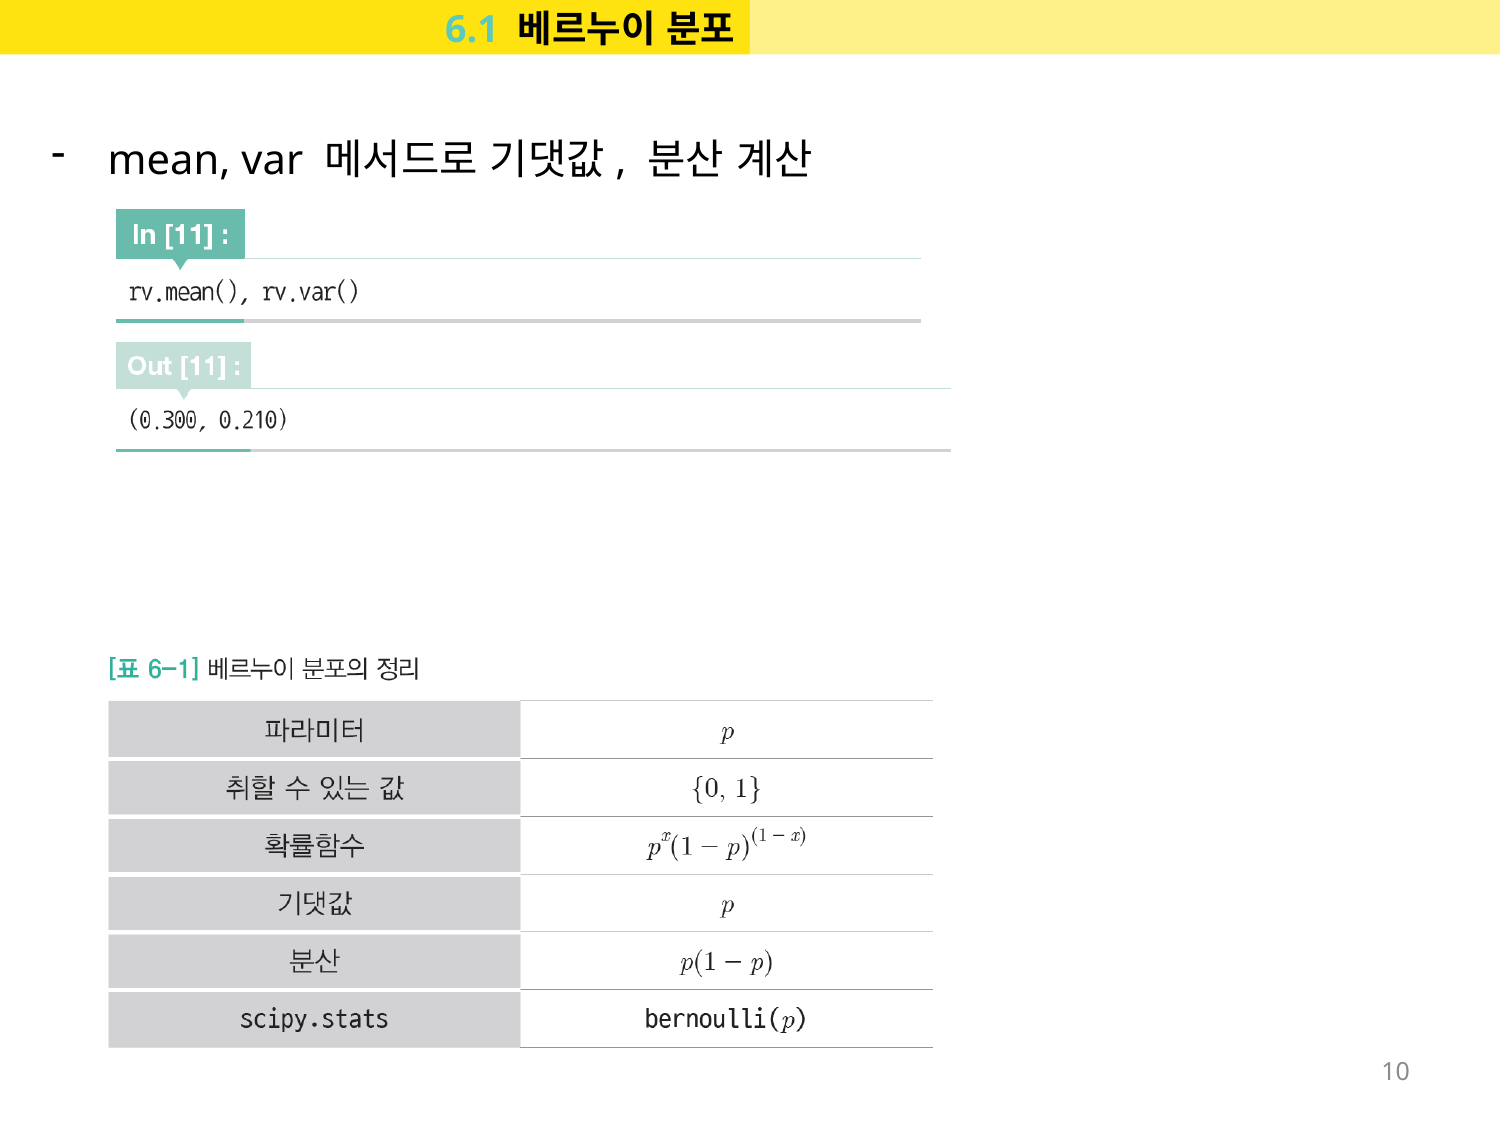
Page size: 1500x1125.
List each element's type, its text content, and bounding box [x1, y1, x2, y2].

picture [111, 337, 951, 456]
slide_number 10 [1074, 1042, 1425, 1103]
picture [98, 643, 951, 1058]
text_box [0, 0, 1500, 55]
text_box mean, var 메서드로 기댓값, 분산 계산 [36, 125, 1455, 191]
picture [111, 203, 921, 330]
